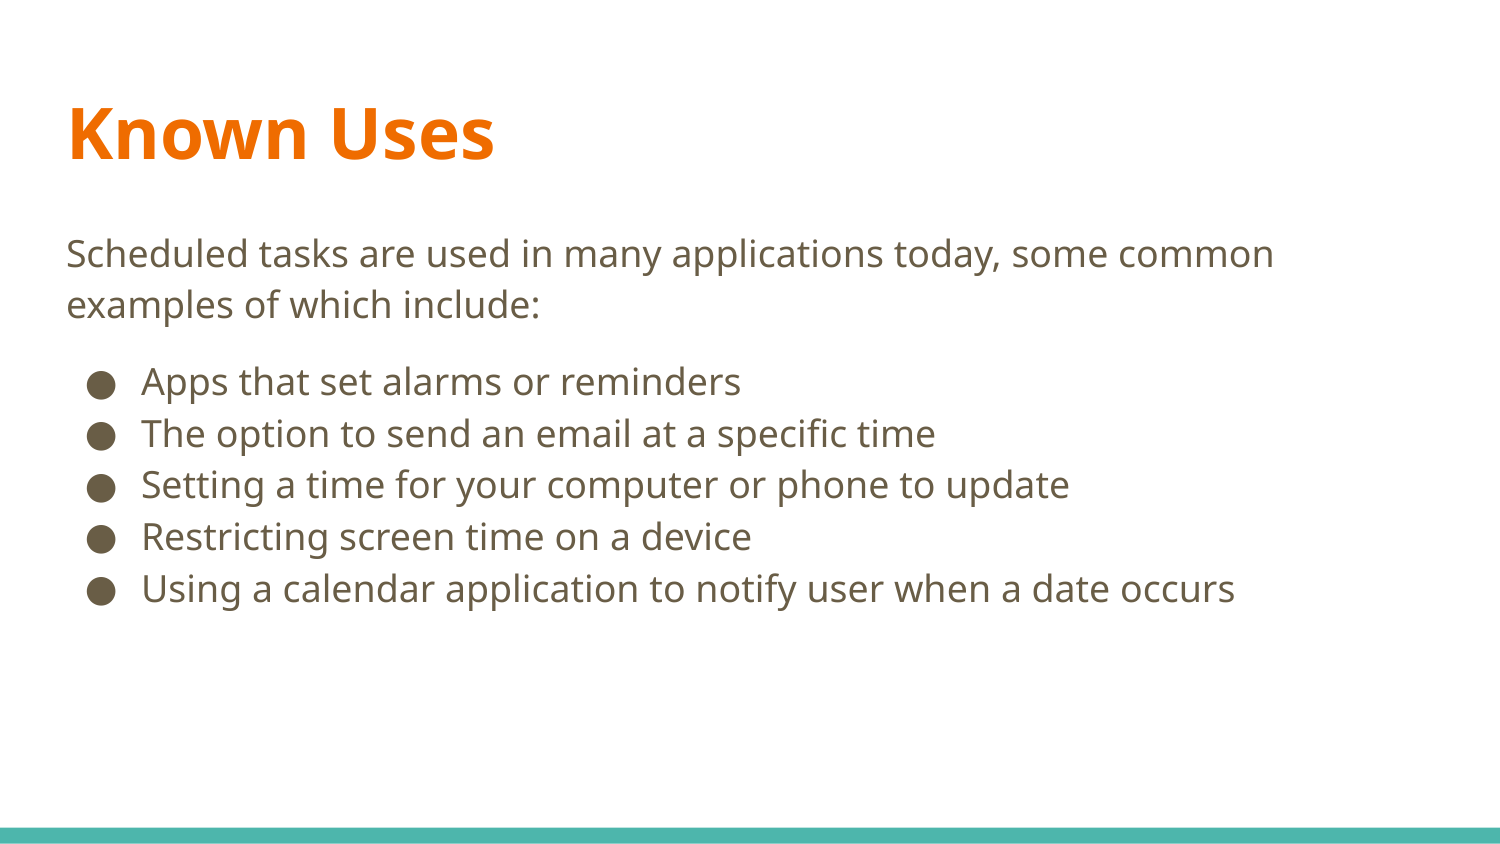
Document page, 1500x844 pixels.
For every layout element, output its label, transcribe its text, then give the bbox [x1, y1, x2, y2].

title Known Uses [51, 72, 1449, 189]
list Scheduled tasks are used in many applications today, some common examples of which include: Apps that set alarms or reminders The option to send an email at a specific time Setting a time for your computer or phone to update Restricting screen time on a device Using a calendar application to notify user when a date occurs [51, 207, 1449, 750]
